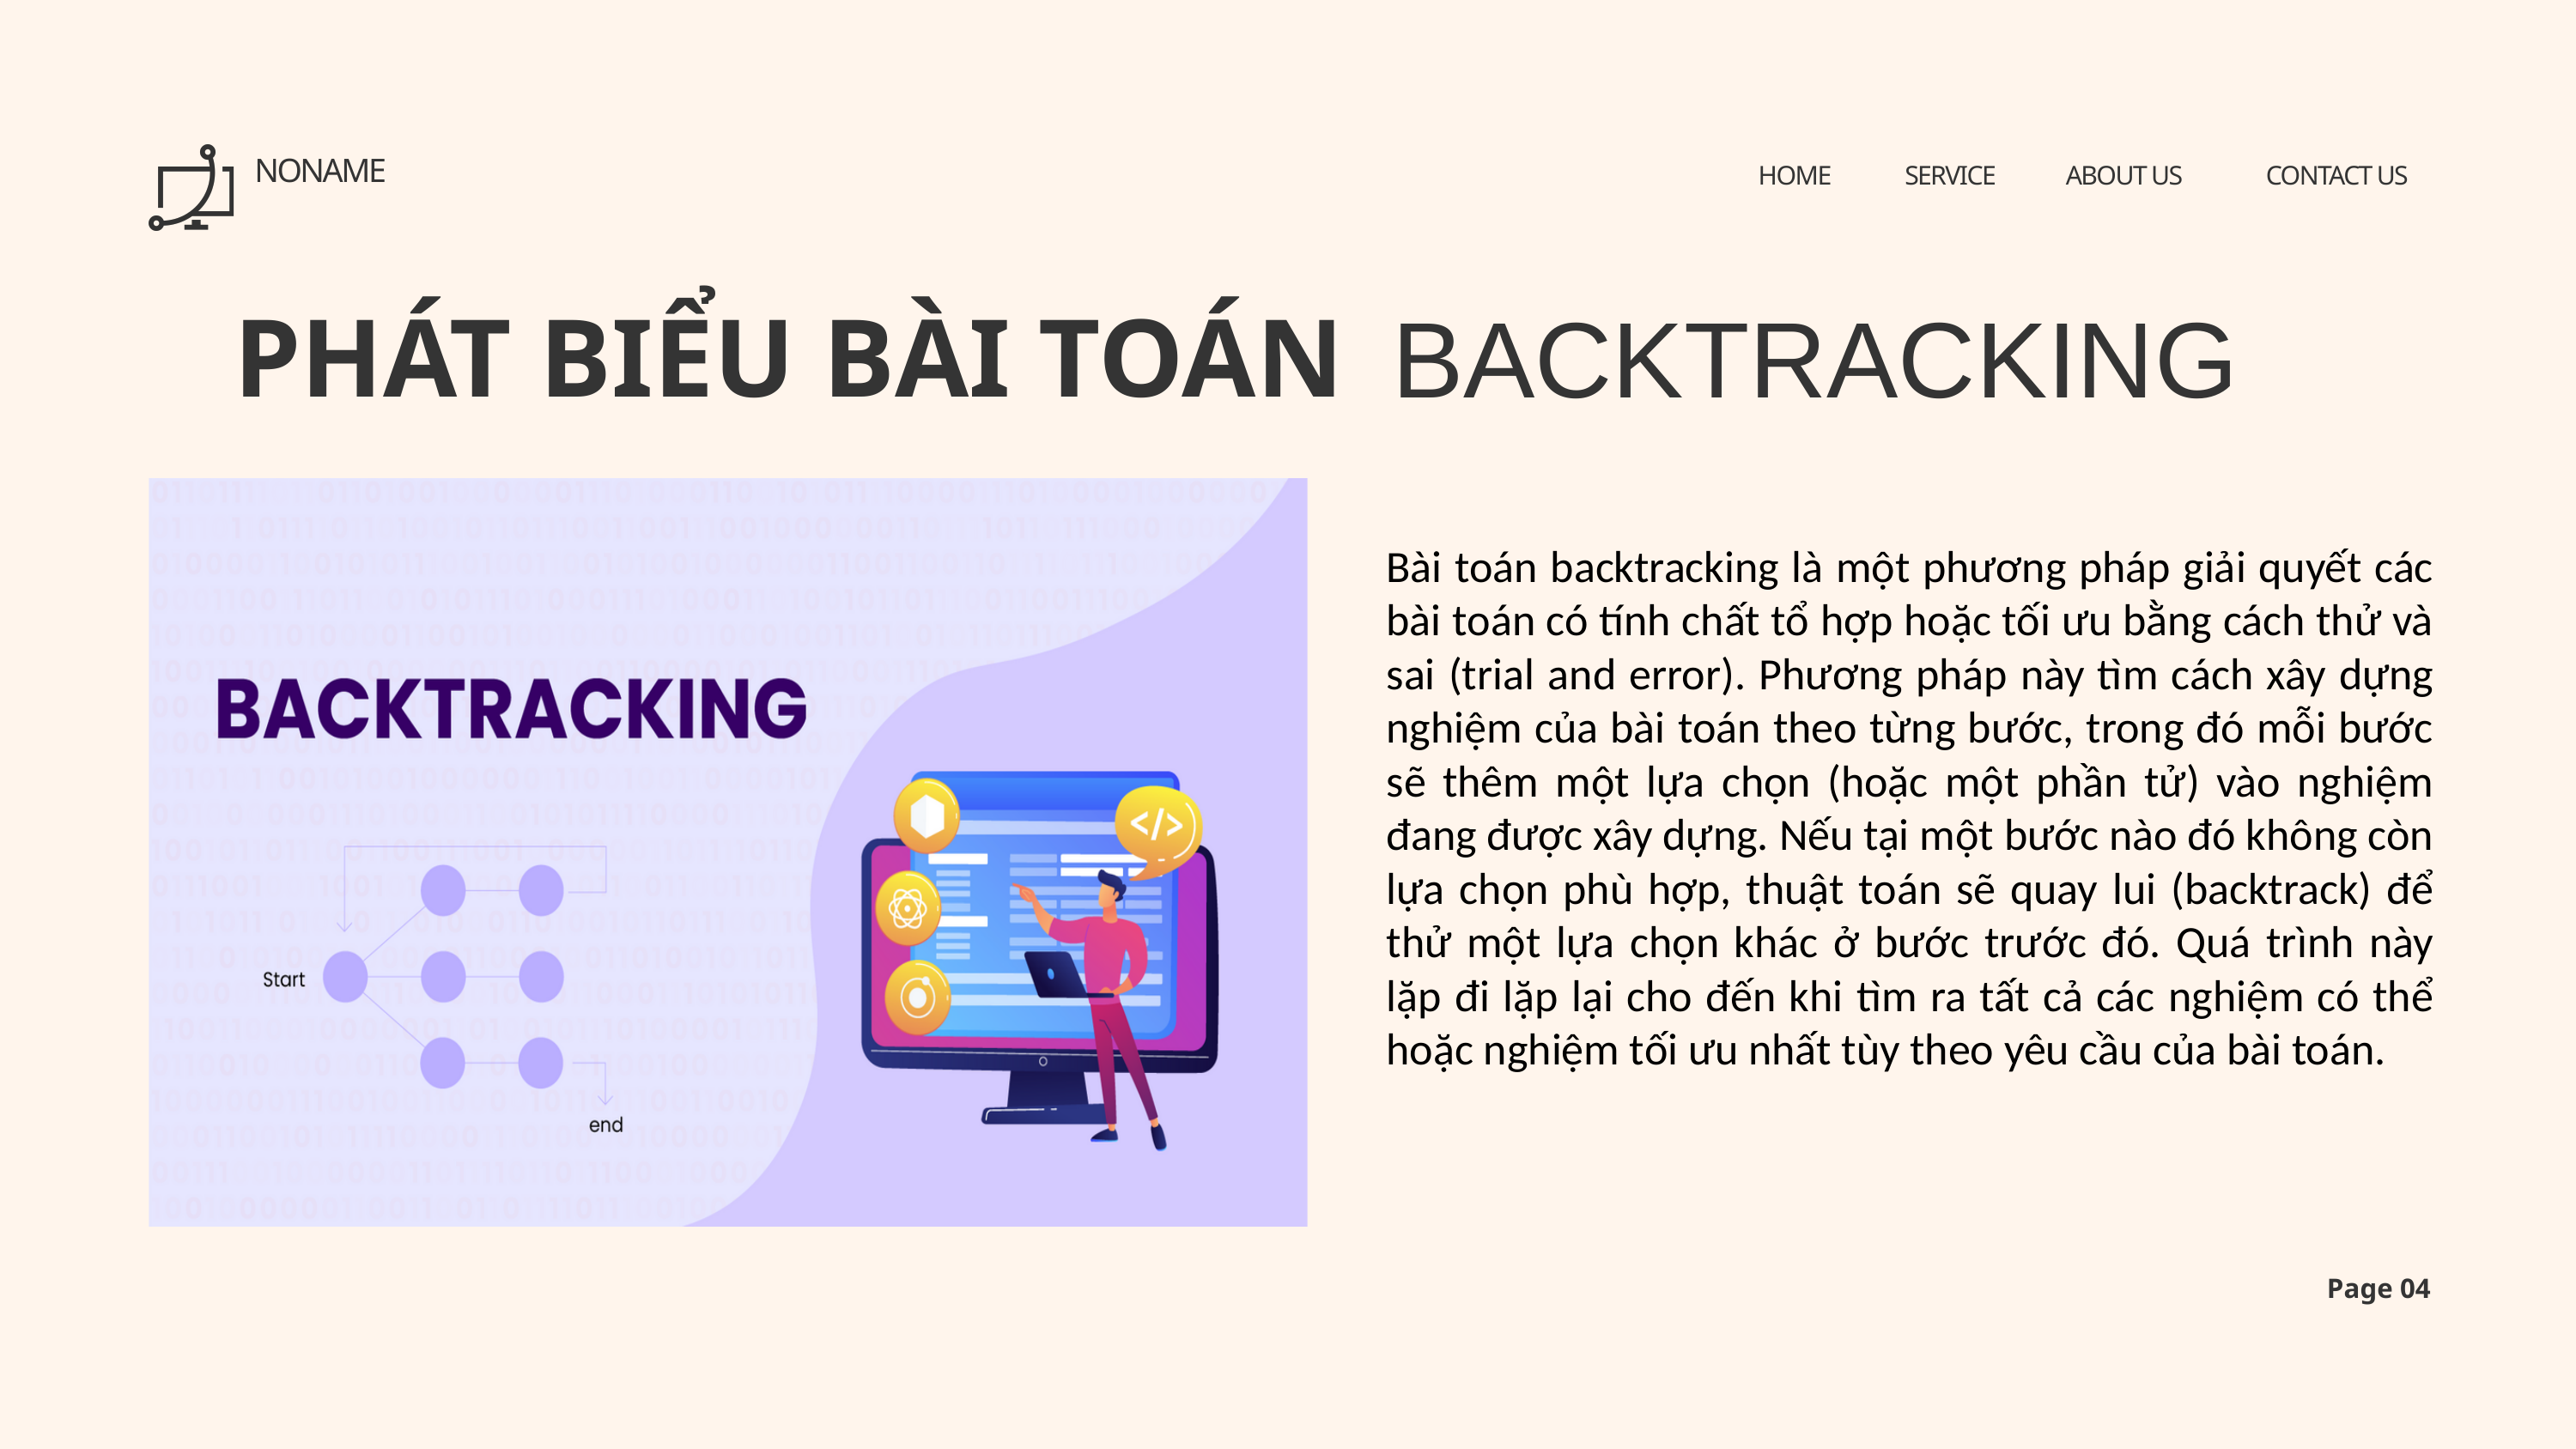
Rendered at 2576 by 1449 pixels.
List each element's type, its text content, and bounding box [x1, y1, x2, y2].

text_box BACKTRACKING [1352, 269, 2239, 420]
text_box ABOUT US [2046, 156, 2202, 191]
text_box Bài toán backtracking là một phương pháp giải quyết các bài toán có tính chất tổ hợp hoặc tối ưu bằng cách thử và sai (trial and error). Phương pháp này tìm cách xây dựng nghiệm của bài toán theo từng bước, trong đó mỗi bước sẽ thêm một lựa chọn (hoặc một phần tử) vào nghiệm đang được xây dựng. Nếu tại một bước nào đó không còn lựa chọn phù hợp, thuật toán sẽ quay lui (backtrack) để thử một lựa chọn khác ở bước trước đó. Quá trình này lặp đi lặp lại cho đến khi tìm ra tất cả các nghiệm có thể hoặc nghiệm tối ưu nhất tùy theo yêu cầu của bài toán. [1373, 530, 2447, 1081]
text_box [149, 478, 1308, 1227]
text_box SERVICE [1891, 156, 2011, 191]
text_box HOME [1735, 156, 1855, 191]
text_box [149, 144, 234, 231]
text_box NONAME [254, 156, 418, 190]
text_box Page 04 [2289, 1266, 2432, 1304]
text_box CONTACT US [2243, 156, 2432, 191]
text_box PHÁT BIỂU BÀI TOÁN [234, 268, 1521, 419]
